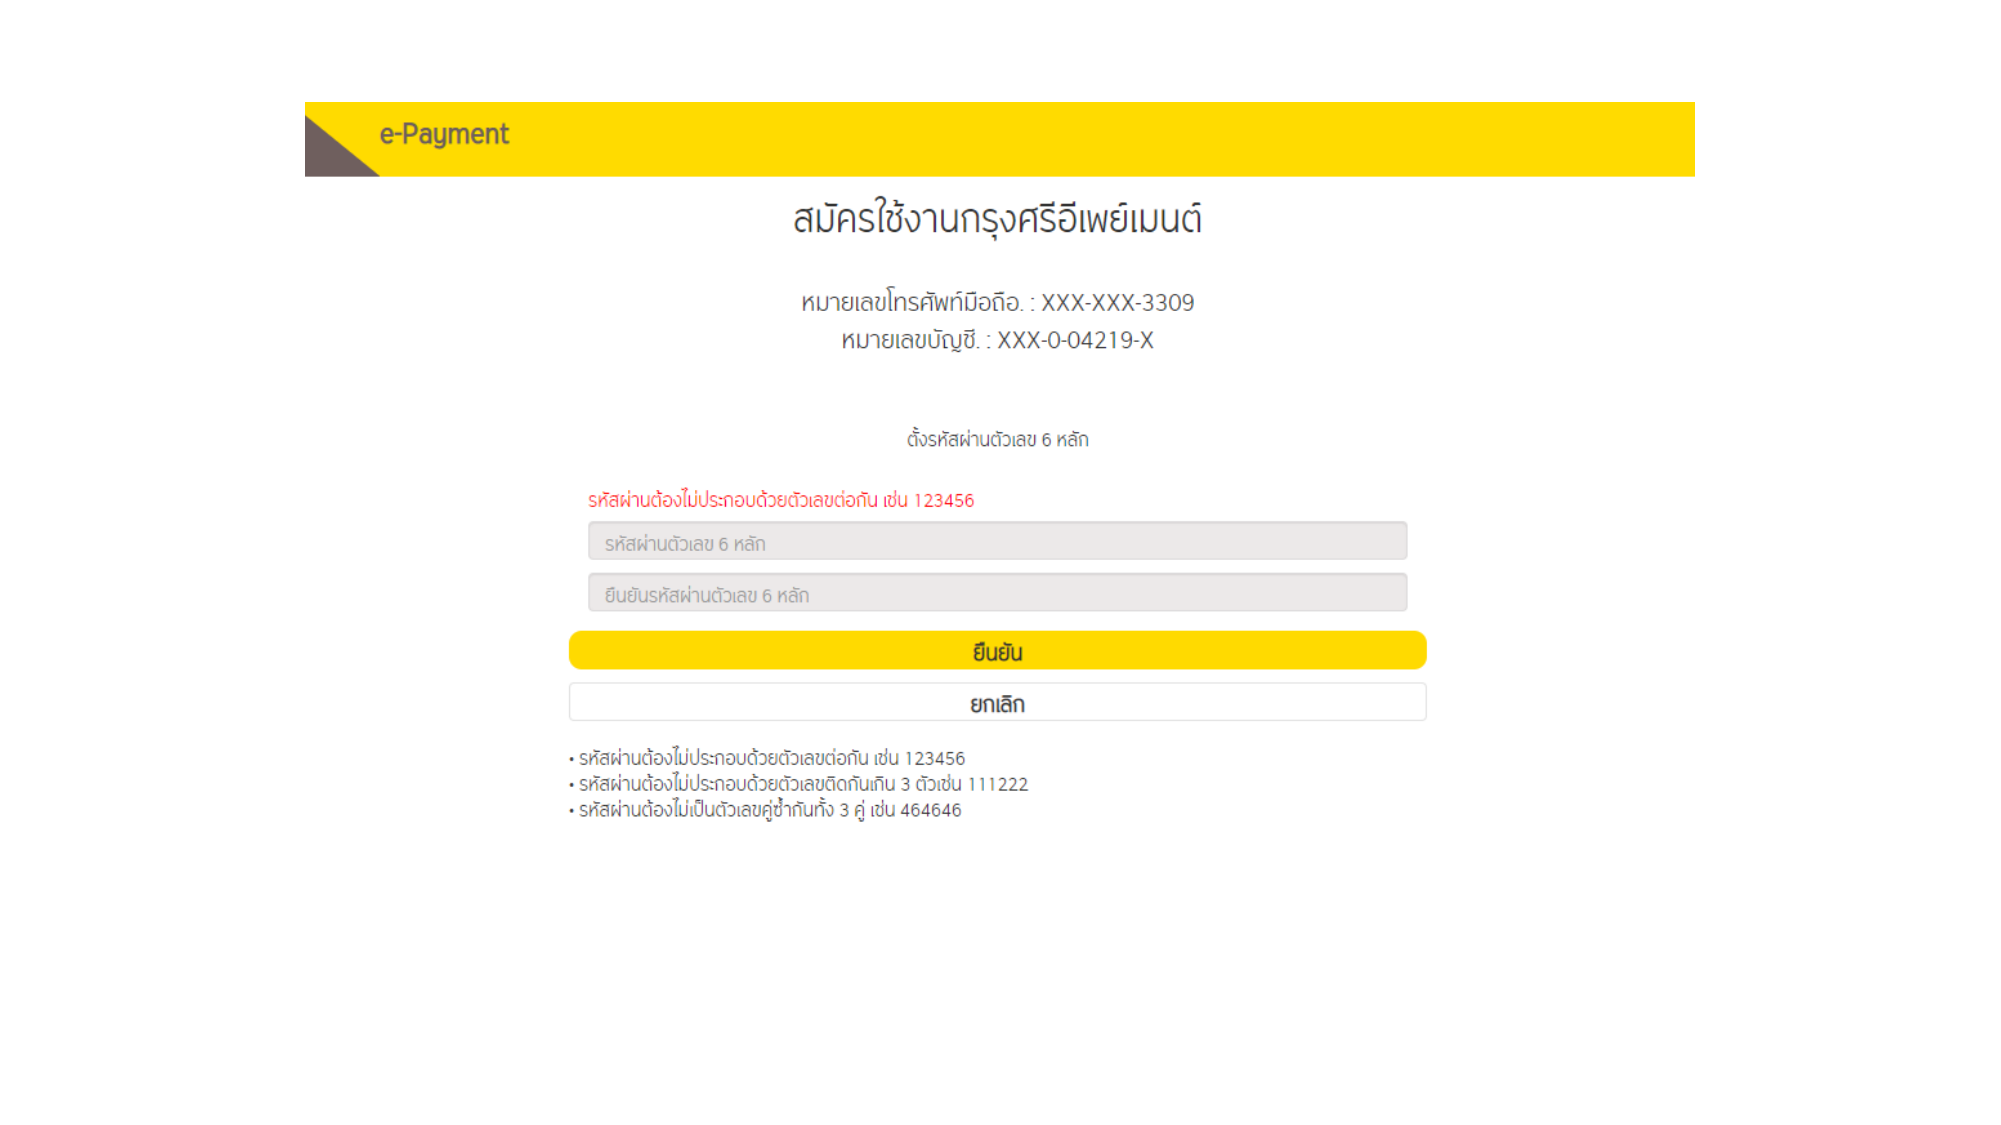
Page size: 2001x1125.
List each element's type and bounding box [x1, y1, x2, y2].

picture [305, 102, 1695, 1014]
